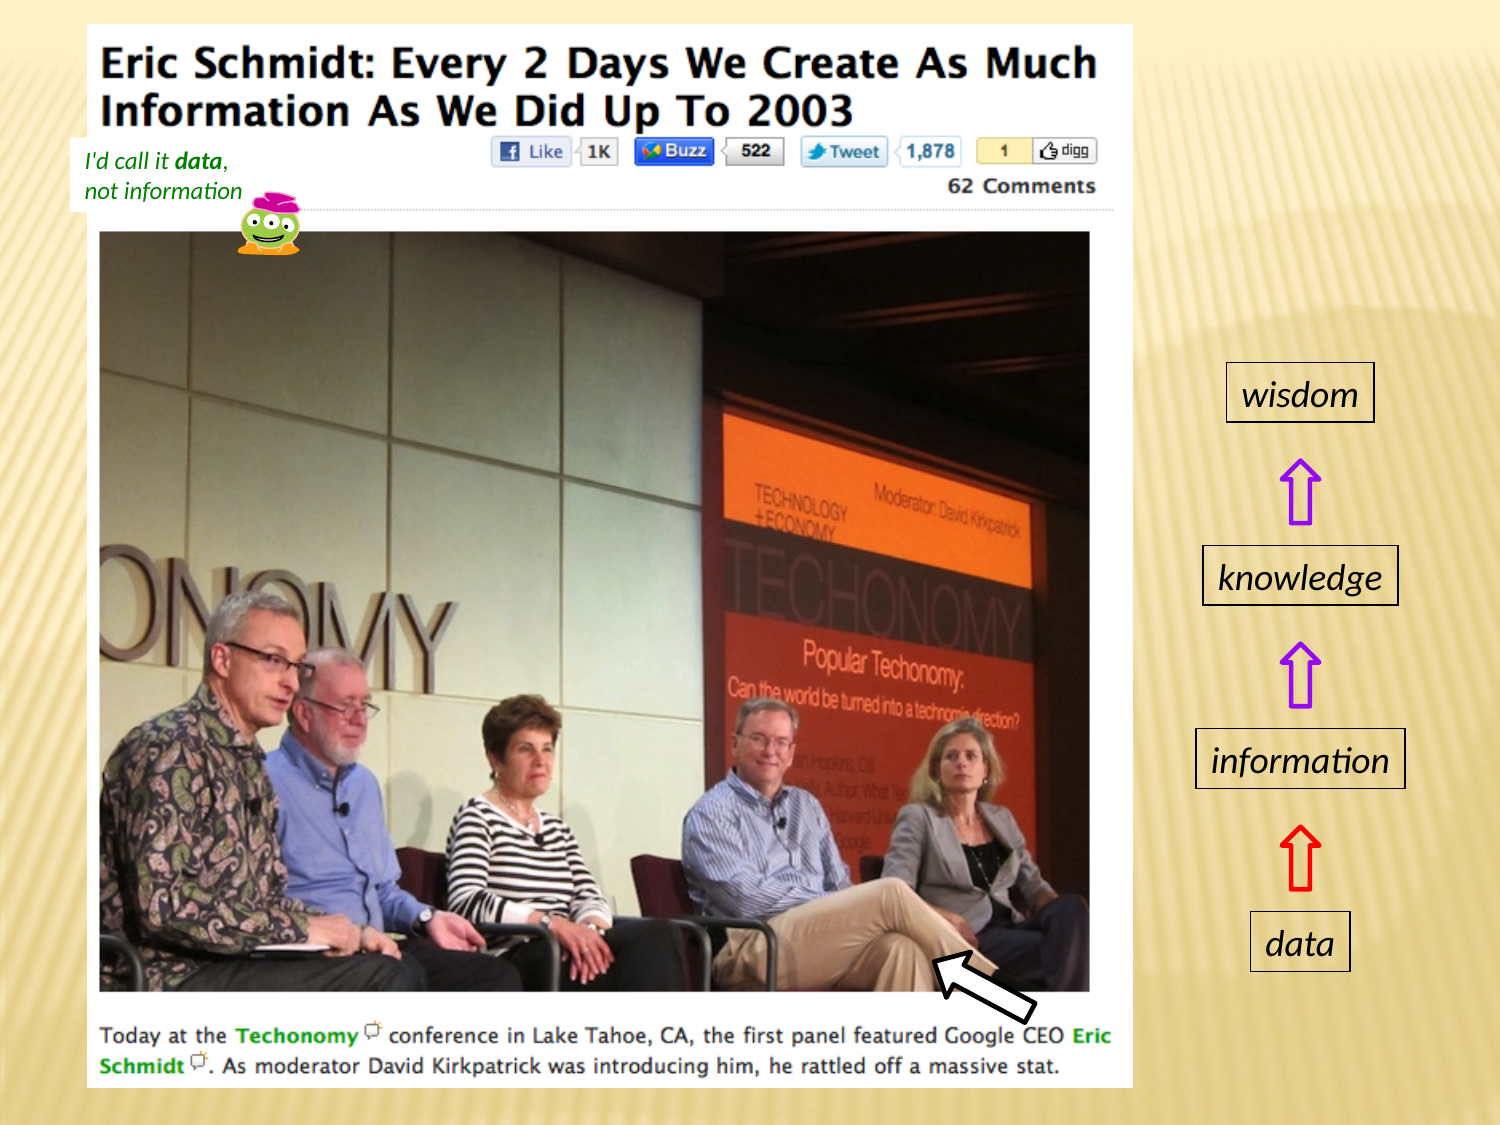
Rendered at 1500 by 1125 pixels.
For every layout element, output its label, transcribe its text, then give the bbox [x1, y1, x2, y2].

text_box [1281, 826, 1320, 890]
text_box information [1195, 728, 1405, 789]
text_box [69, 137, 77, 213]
picture [87, 24, 1133, 1088]
text_box knowledge [1203, 545, 1398, 606]
text_box wisdom [1226, 362, 1375, 423]
text_box data [1250, 911, 1351, 972]
text_box [1281, 643, 1320, 707]
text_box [238, 191, 302, 255]
text_box [1281, 460, 1320, 524]
